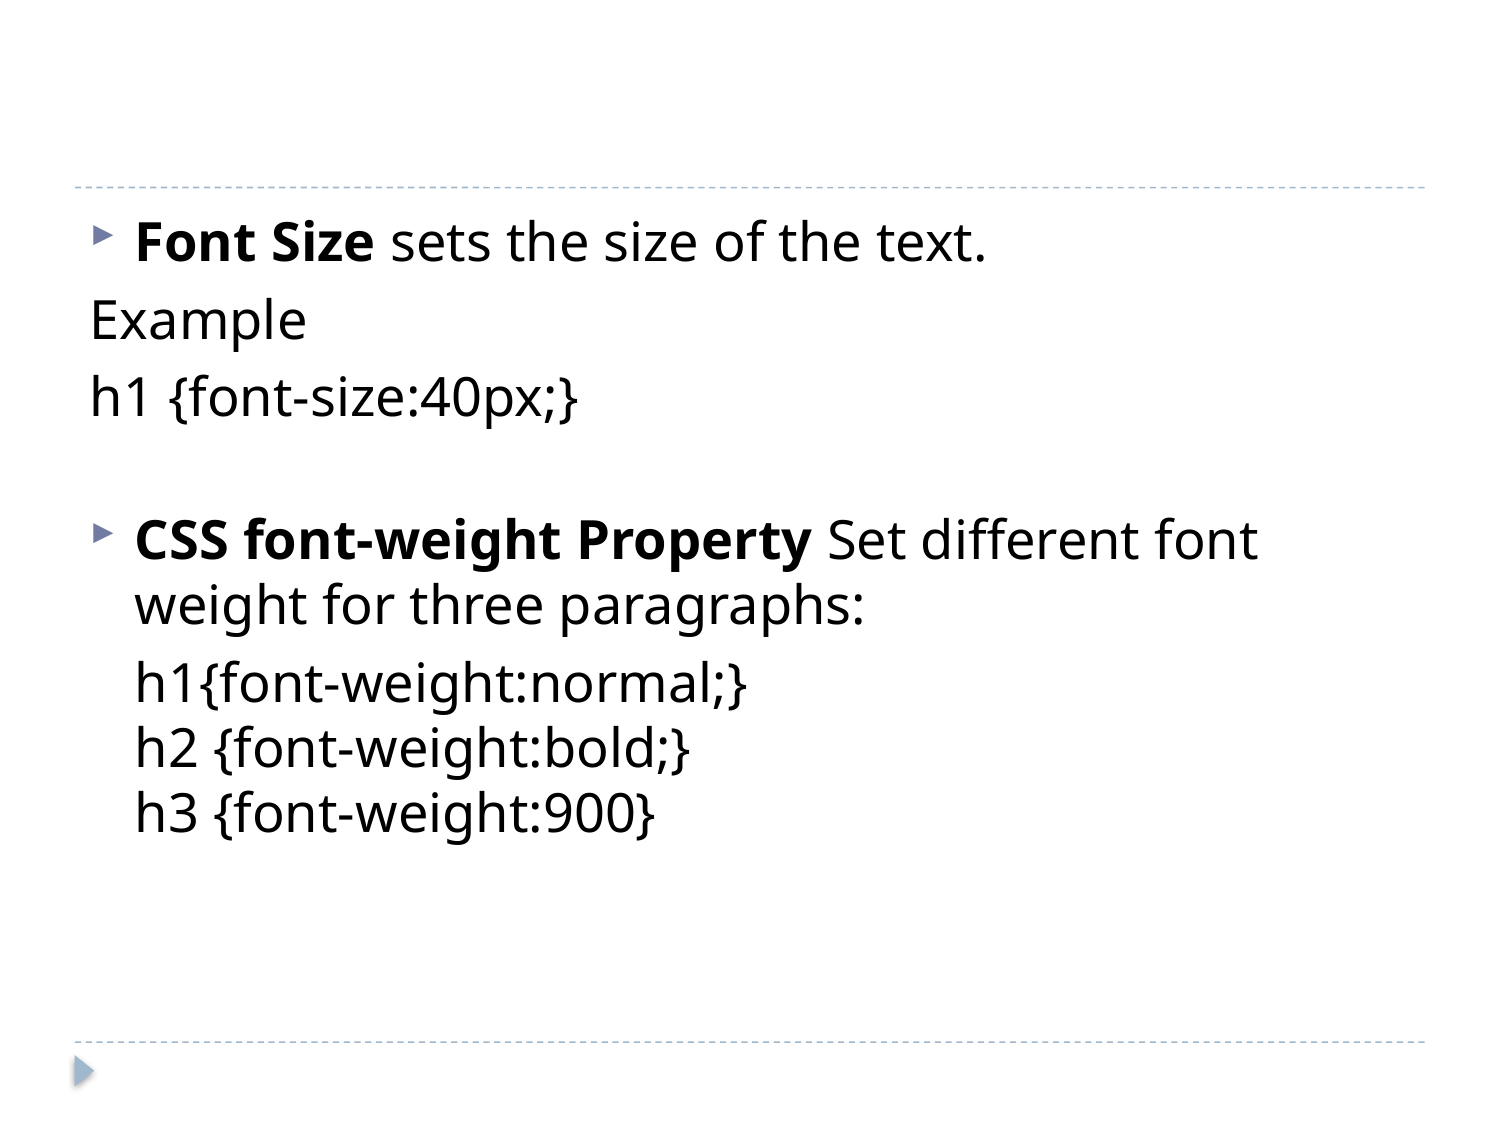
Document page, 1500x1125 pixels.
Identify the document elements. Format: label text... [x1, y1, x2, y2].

list Font Size sets the size of the text. Example h1 {font-size:40px;} CSS font-weight Property Set different font weight for three paragraphs: h1{font-weight:normal;} h2 {font-weight:bold;} h3 {font-weight:900} [75, 200, 1425, 1010]
